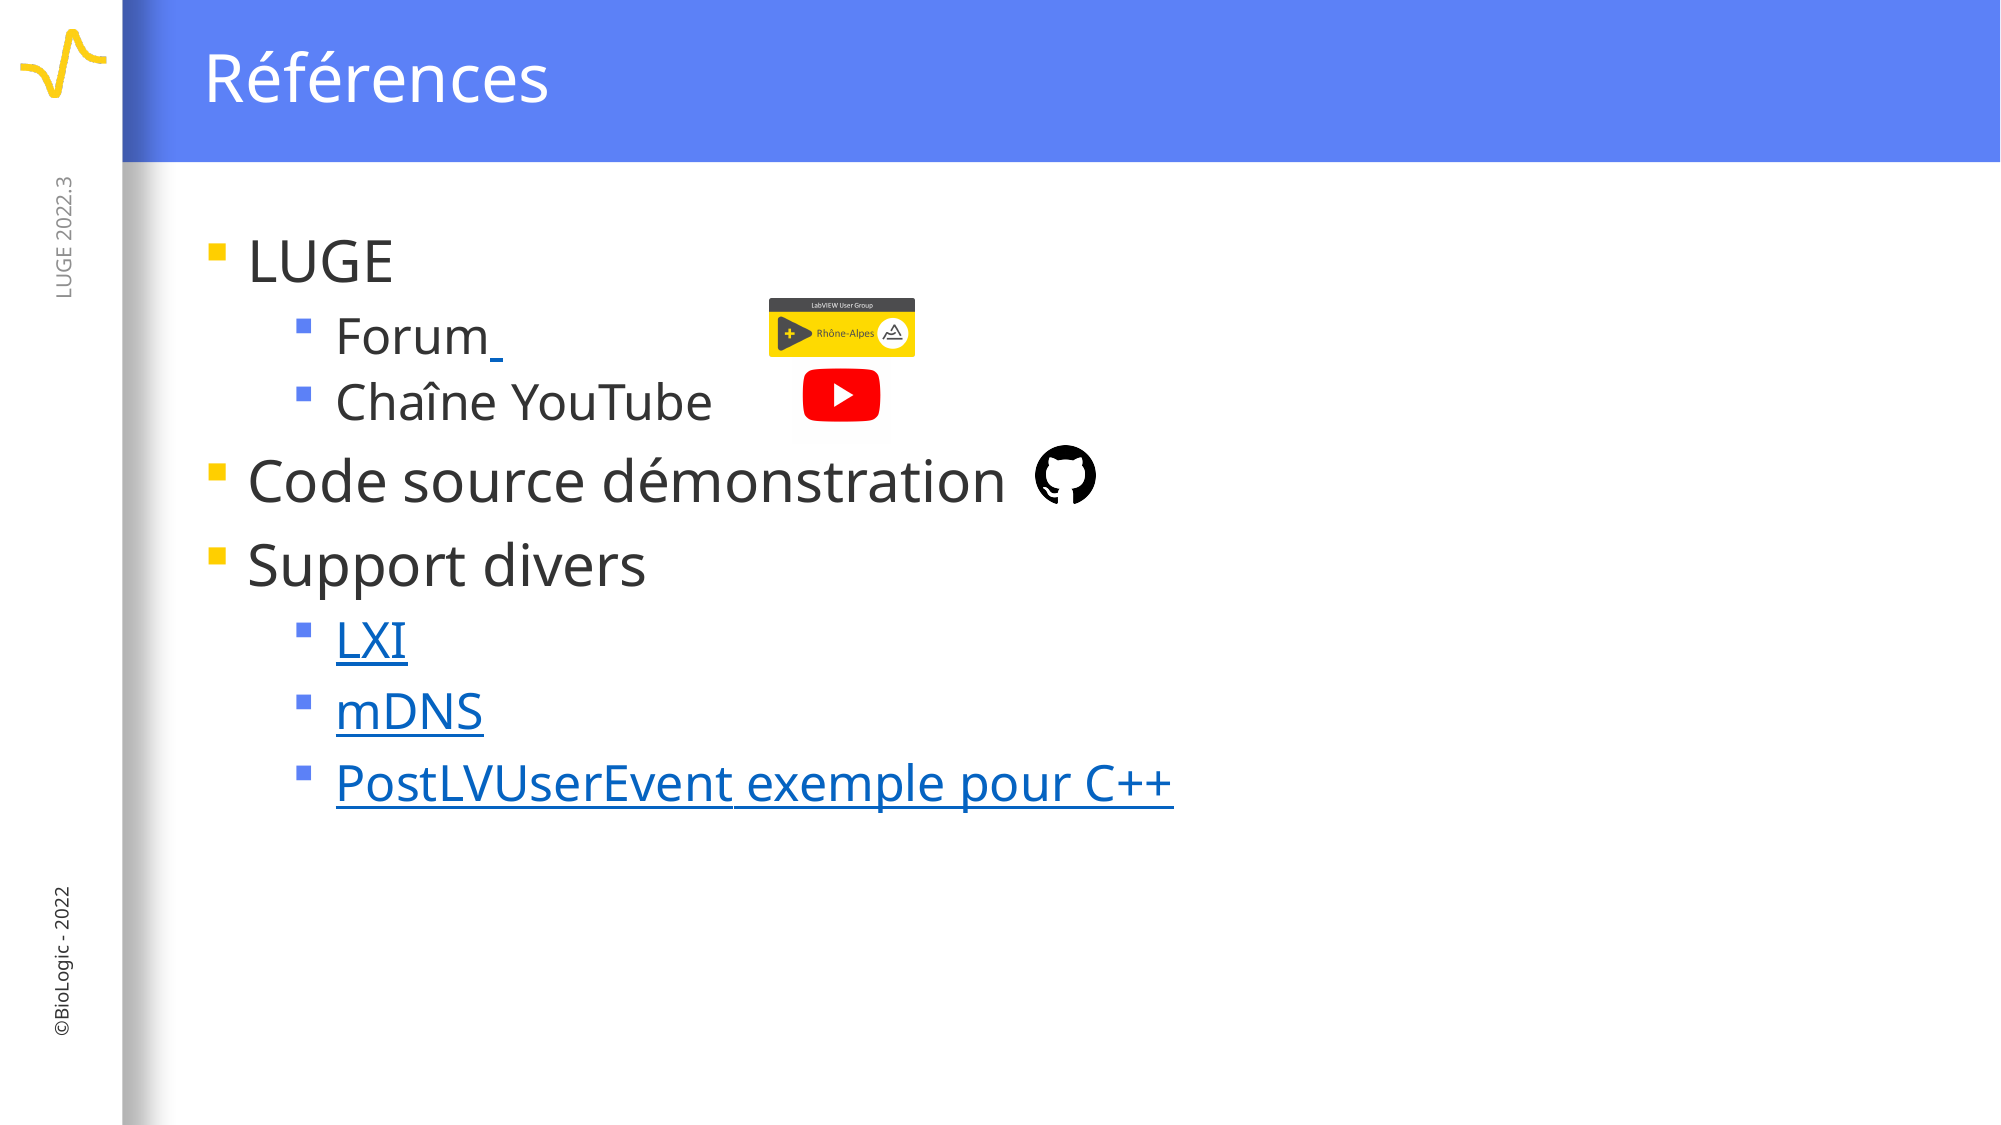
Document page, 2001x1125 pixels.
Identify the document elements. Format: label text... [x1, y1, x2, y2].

list LUGE Forum Chaîne YouTube Code source démonstration Support divers LXI mDNS PostLVUserEvent exemple pour C++ [188, 224, 1914, 1052]
picture [1035, 445, 1096, 504]
picture [20, 29, 109, 98]
title Références [188, 0, 1914, 163]
footer LUGE 2022.3 [34, 162, 95, 726]
picture [769, 298, 915, 444]
